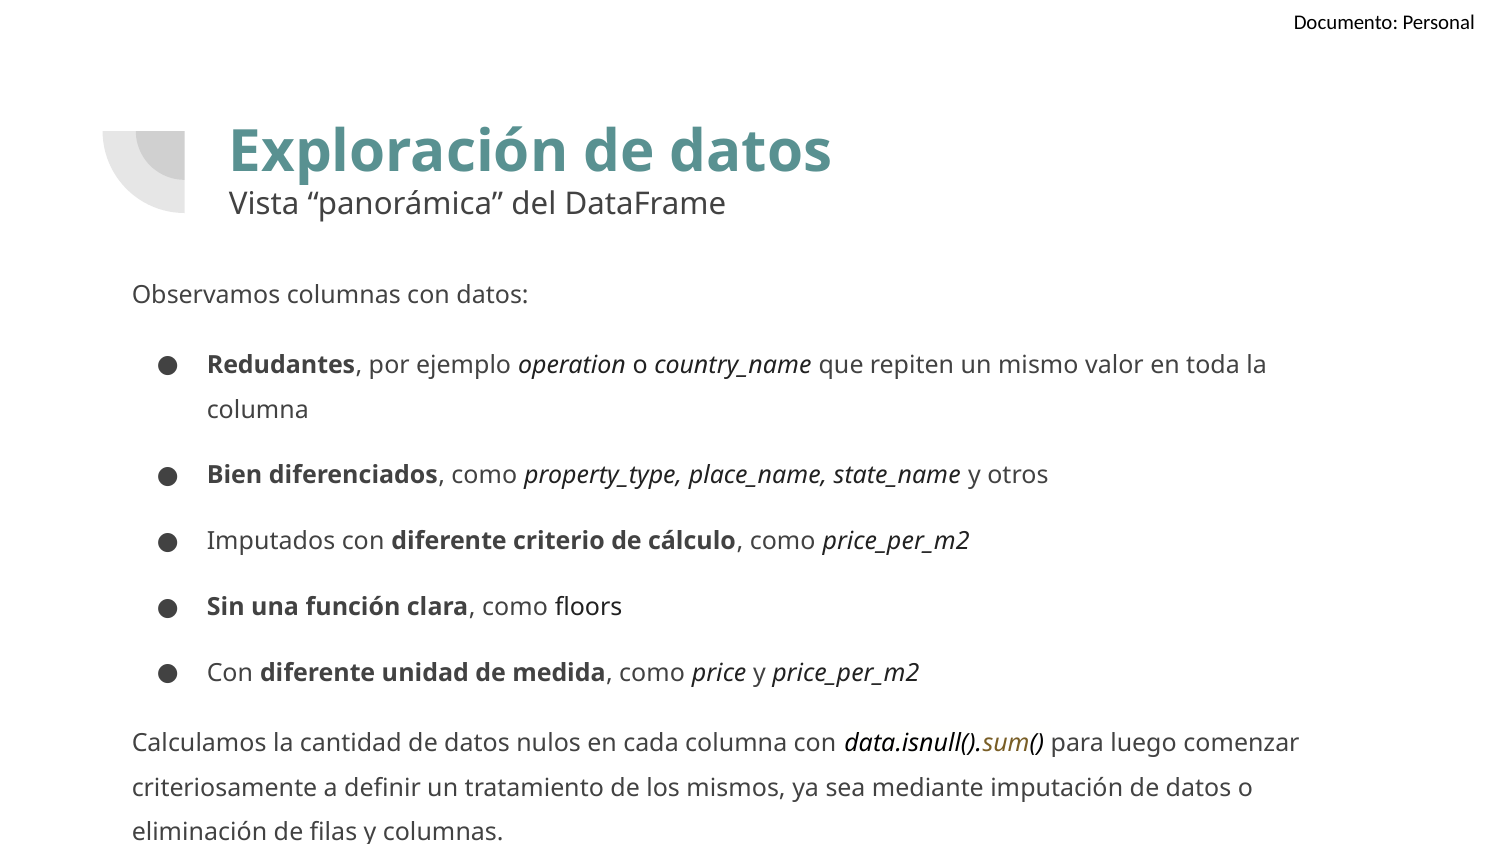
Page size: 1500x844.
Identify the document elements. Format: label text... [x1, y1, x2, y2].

text_box Exploración de datos Vista “panorámica” del DataFrame [213, 98, 1368, 248]
list Observamos columnas con datos: Redudantes, por ejemplo operation o country_name que repiten un mismo valor en toda la columna Bien diferenciados, como property_type, place_name, state_name y otros Imputados con diferente criterio de cálculo, como price_per_m2 Sin una función clara, como floors Con diferente unidad de medida, como price y price_per_m2 Calculamos la cantidad de datos nulos en cada columna con data.isnull().sum() para luego comenzar criteriosamente a definir un tratamiento de los mismos, ya sea mediante imputación de datos o eliminación de filas y columnas. [116, 248, 1384, 830]
